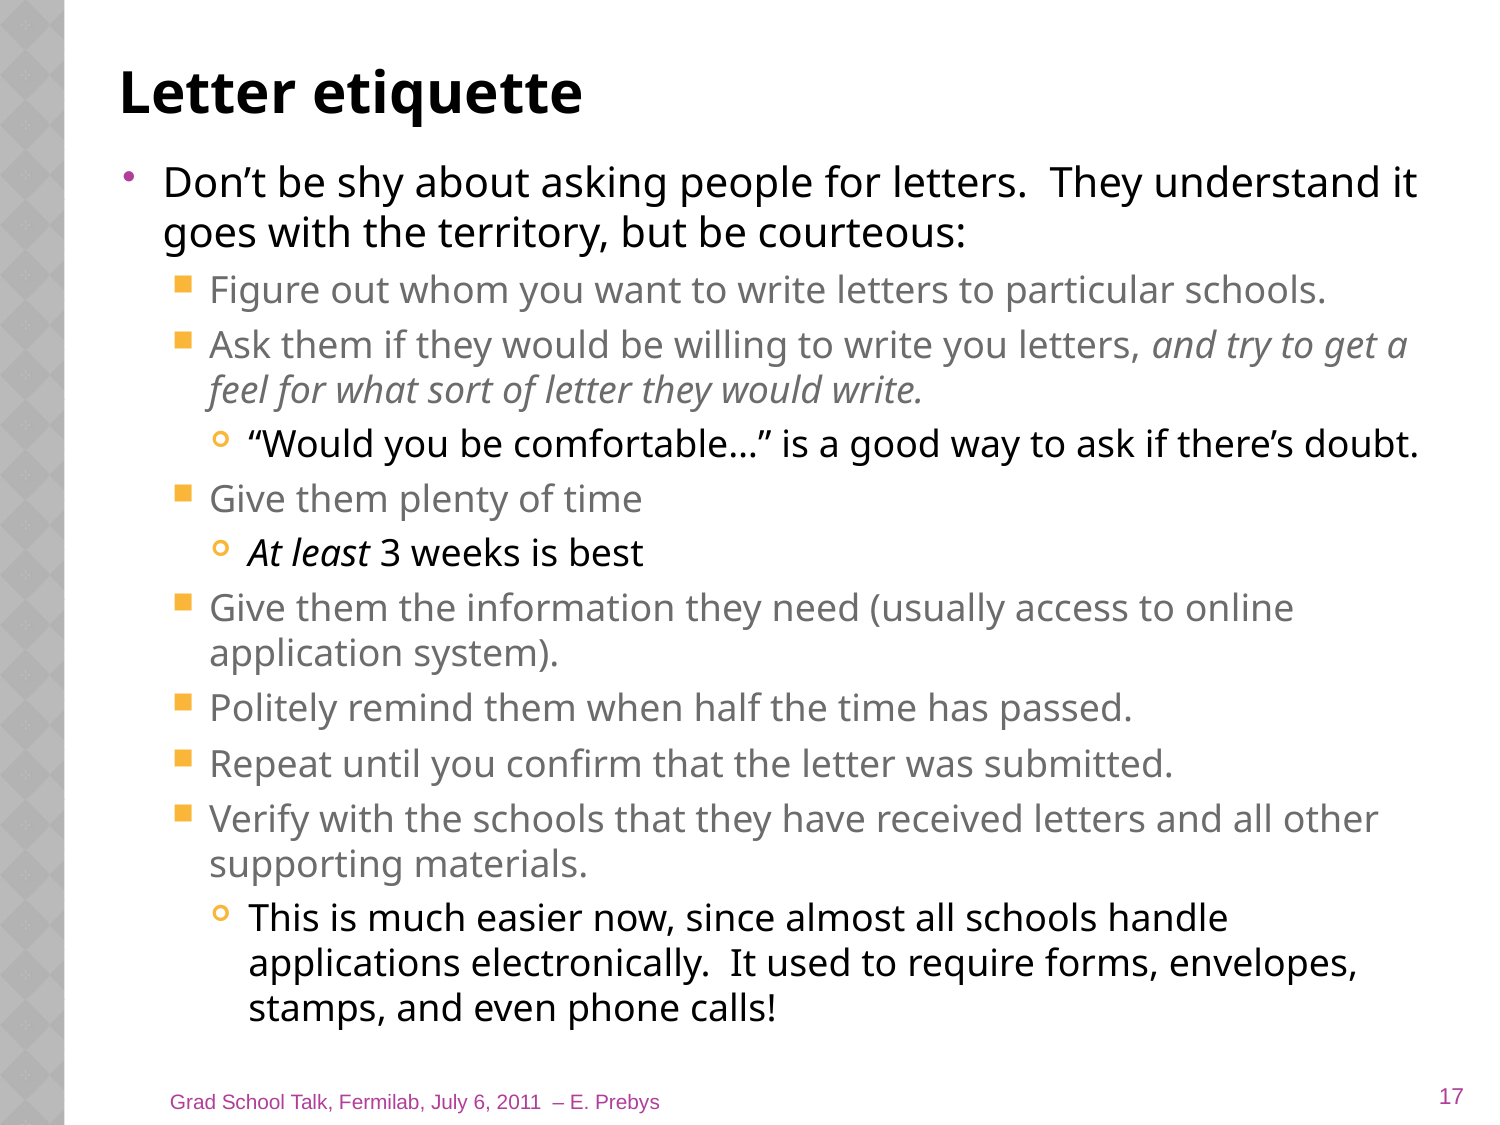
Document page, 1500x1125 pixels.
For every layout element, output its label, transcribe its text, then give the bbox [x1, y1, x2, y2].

footer Grad School Talk, Fermilab, July 6, 2011 – E. Prebys [75, 1075, 675, 1114]
list Don’t be shy about asking people for letters. They understand it goes with the territory, but be courteous: Figure out whom you want to write letters to particular schools. Ask them if they would be willing to write you letters, and try to get a feel for what sort of letter they would write. “Would you be comfortable…” is a good way to ask if there’s doubt. Give them plenty of time At least 3 weeks is best Give them the information they need (usually access to online application system). Politely remind them when half the time has passed. Repeat until you confirm that the letter was submitted. Verify with the schools that they have received letters and all other supporting materials. This is much easier now, since almost all schools handle applications electronically. It used to require forms, envelopes, stamps, and even phone calls! [108, 147, 1463, 800]
slide_number 17 [1367, 1071, 1465, 1110]
title Letter etiquette [110, 52, 1467, 125]
